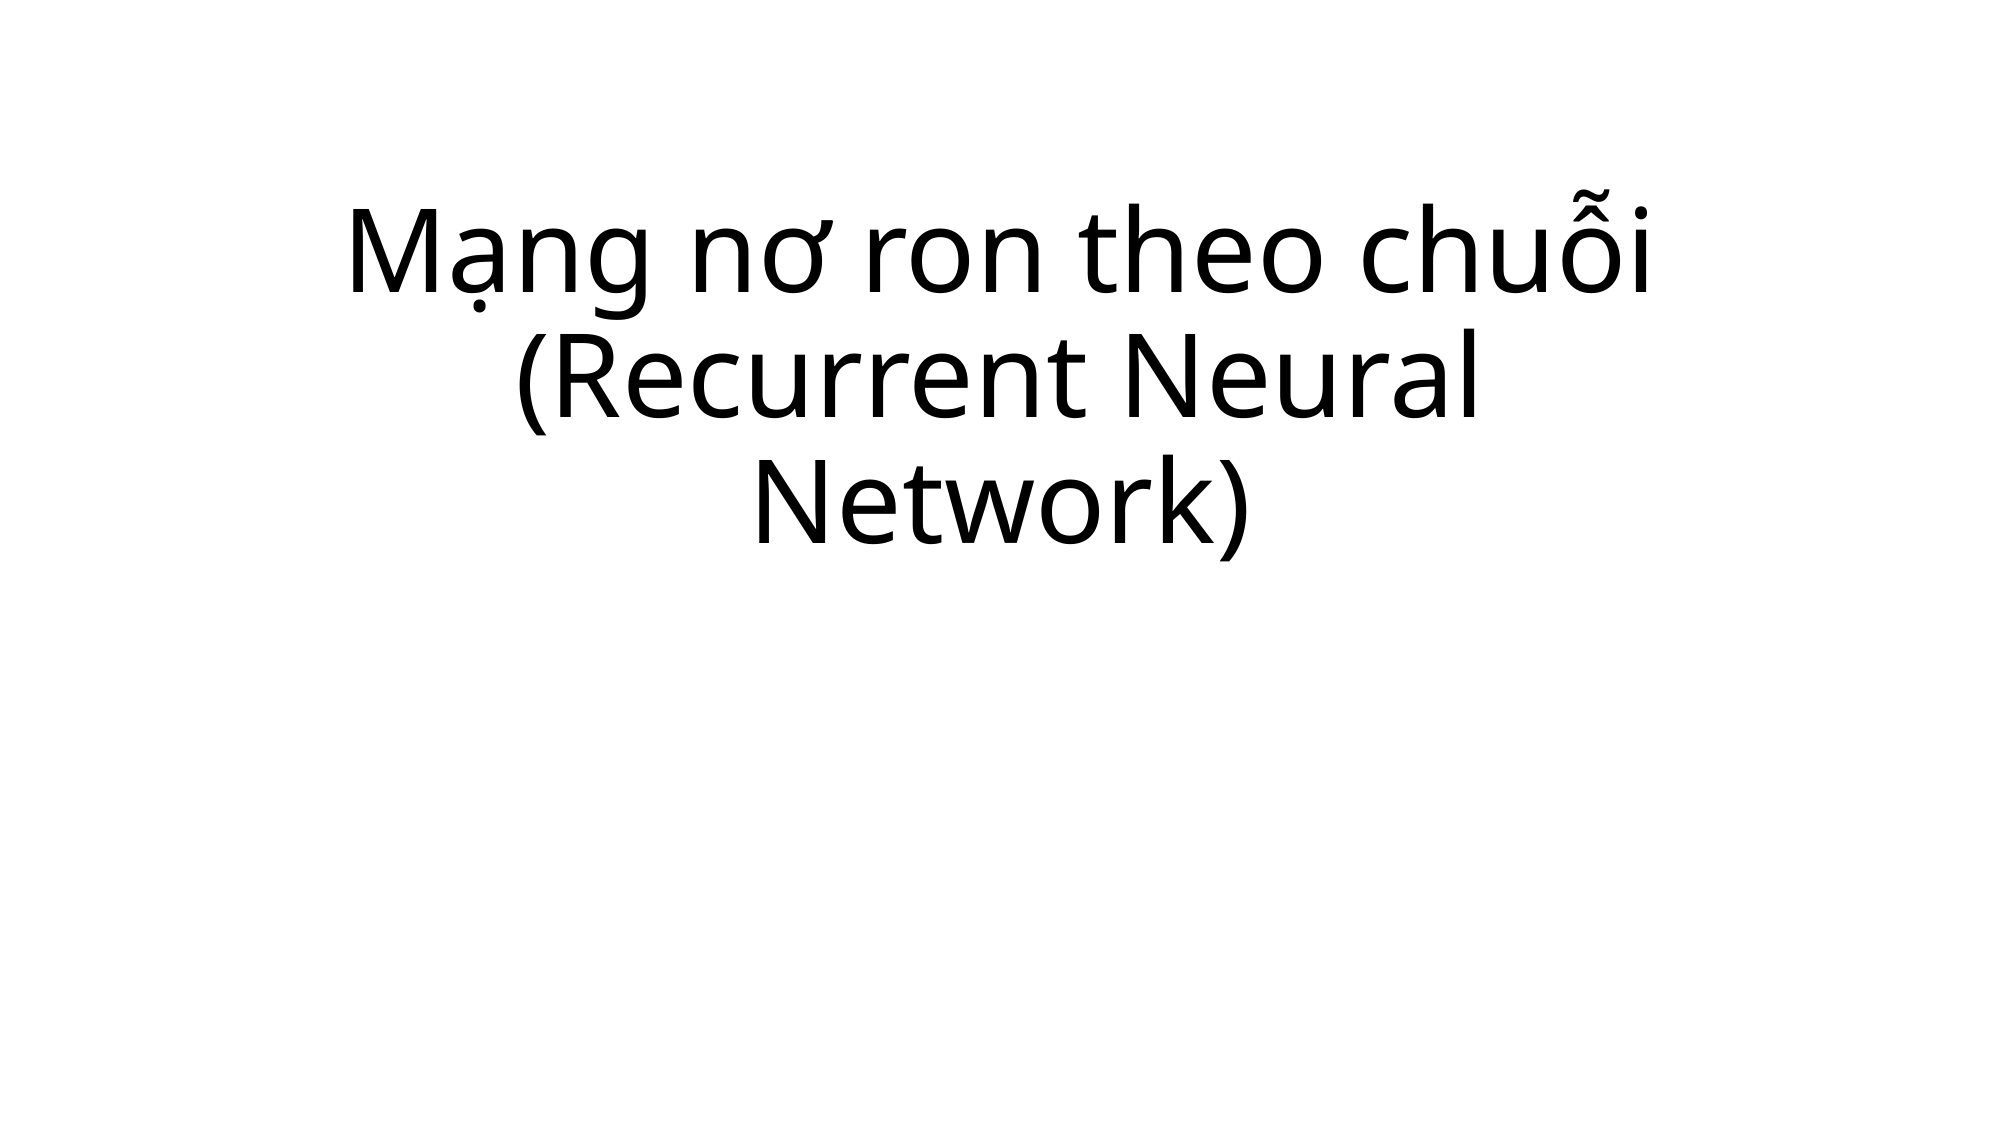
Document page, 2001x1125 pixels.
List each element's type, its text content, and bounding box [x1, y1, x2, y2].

title Mạng nơ ron theo chuỗi (Recurrent Neural Network) [249, 184, 1750, 576]
